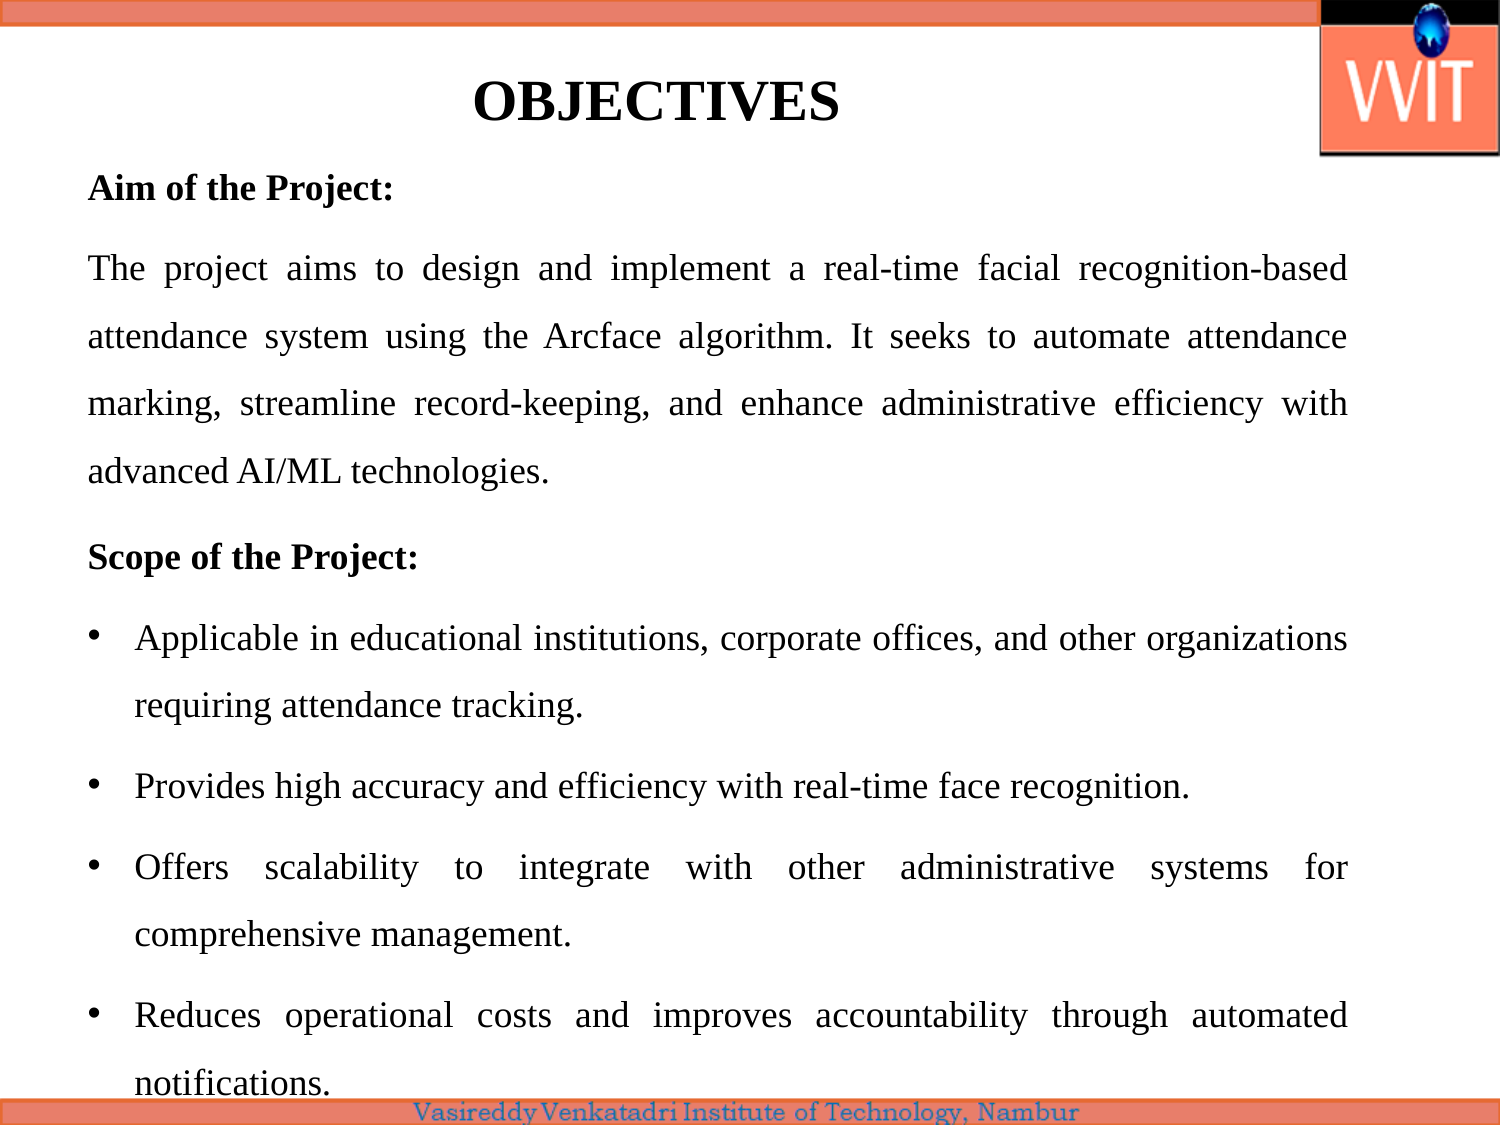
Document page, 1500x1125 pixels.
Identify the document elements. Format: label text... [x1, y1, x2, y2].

picture [0, 0, 1500, 1125]
title OBJECTIVES [399, 62, 1138, 162]
list Aim of the Project: The project aims to design and implement a real-time facial recognition-based attendance system using the Arcface algorithm. It seeks to automate attendance marking, streamline record-keeping, and enhance administrative efficiency with advanced AI/ML technologies. Scope of the Project: Applicable in educational institutions, corporate offices, and other organizations requiring attendance tracking. Provides high accuracy and efficiency with real-time face recognition. Offers scalability to integrate with other administrative systems for comprehensive management. Reduces operational costs and improves accountability through automated notifications. [87, 162, 1350, 1125]
